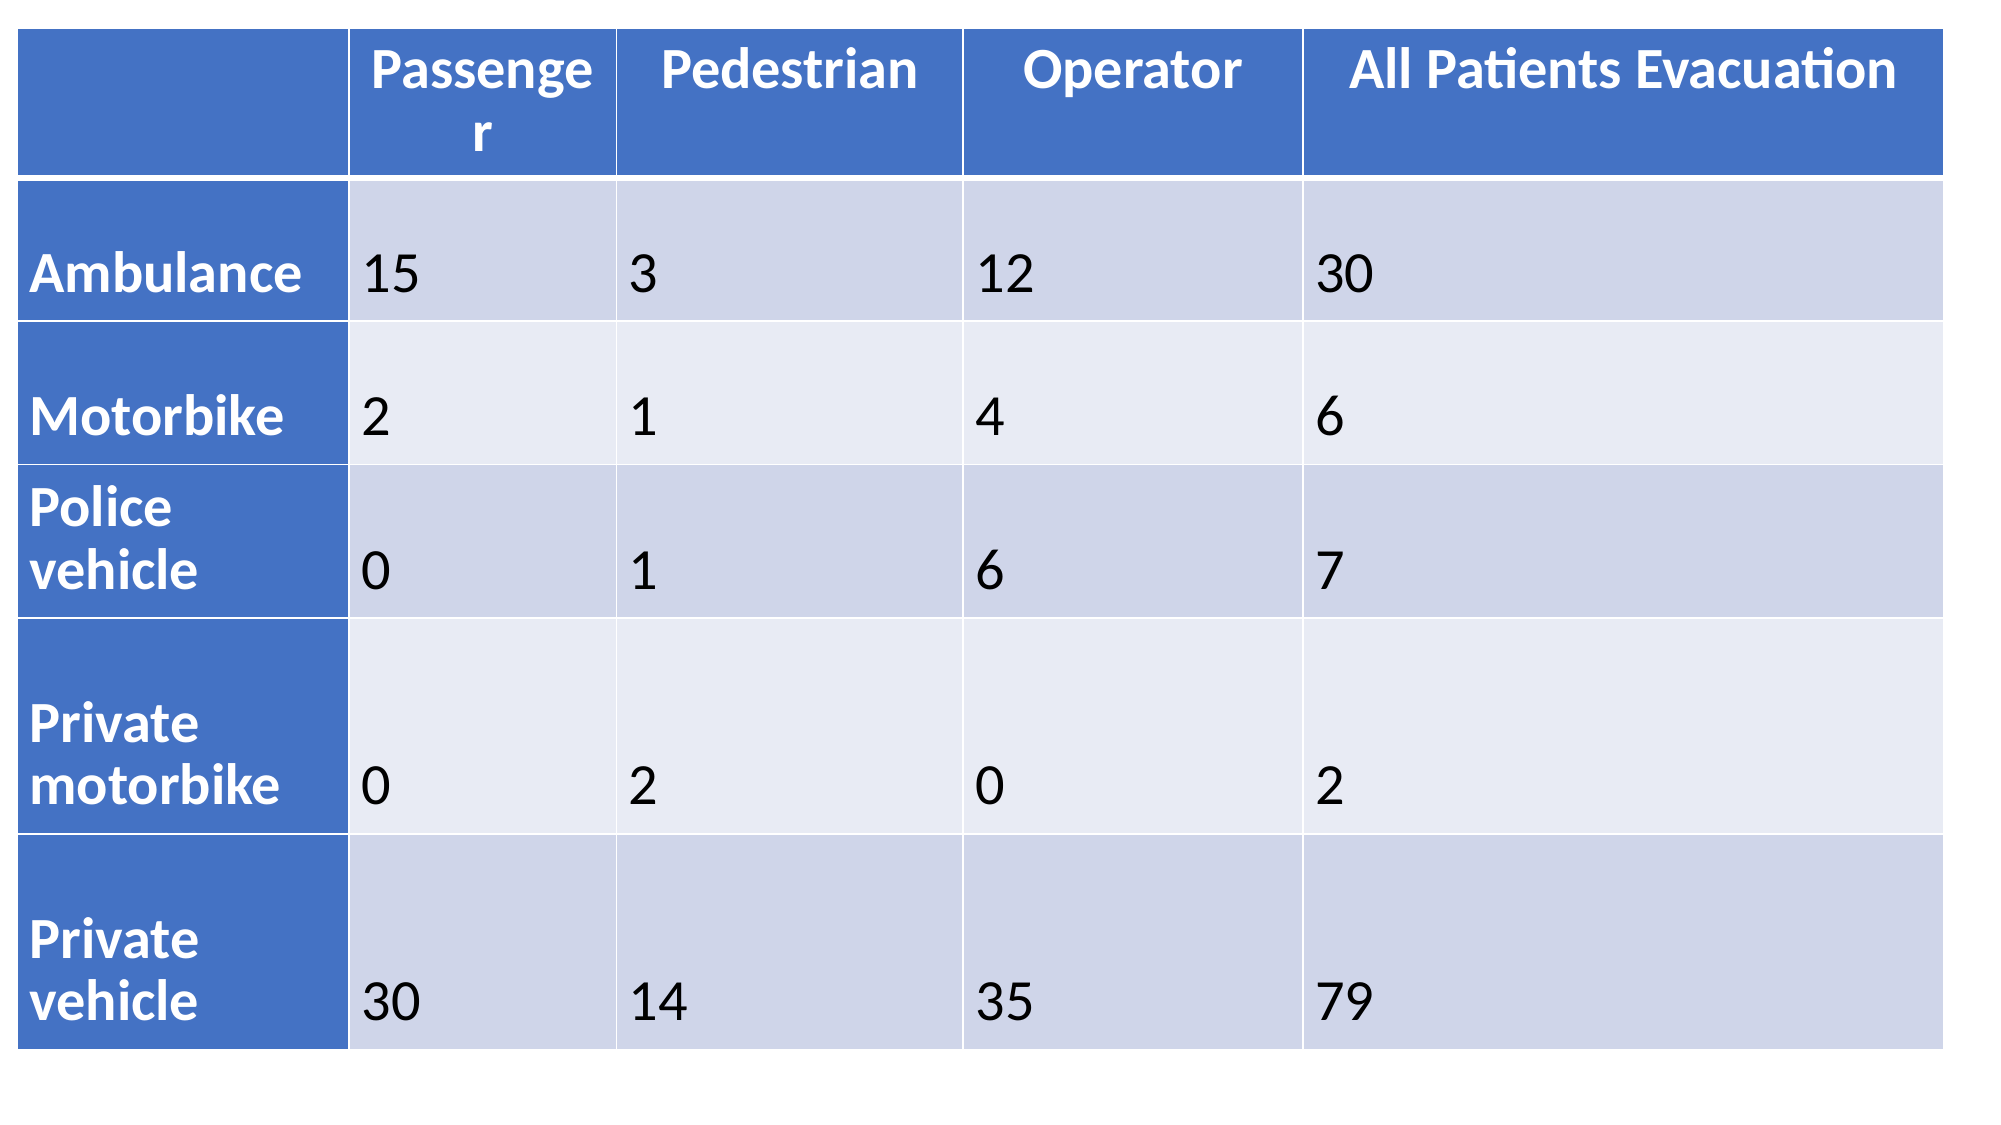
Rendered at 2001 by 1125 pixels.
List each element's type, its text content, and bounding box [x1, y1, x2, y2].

table_cell 30 [1304, 181, 1943, 320]
table_cell 35 [964, 835, 1302, 1049]
table_cell 2 [350, 322, 616, 464]
table_cell Private motorbike [18, 619, 348, 833]
table_cell 1 [617, 322, 962, 464]
table_cell 6 [1304, 322, 1943, 464]
table_header Passenger [350, 29, 616, 175]
table_cell 2 [1304, 619, 1943, 833]
table_cell 4 [964, 322, 1302, 464]
table_header Pedestrian [617, 29, 962, 175]
table_cell 0 [350, 465, 616, 617]
table_cell 1 [617, 465, 962, 617]
table_header Operator [964, 29, 1302, 175]
table_header [18, 29, 348, 175]
table_cell 14 [617, 835, 962, 1049]
table_cell 6 [964, 465, 1302, 617]
table_cell 7 [1304, 465, 1943, 617]
table_cell 30 [350, 835, 616, 1049]
table_cell Private vehicle [18, 835, 348, 1049]
table_cell Ambulance [18, 181, 348, 320]
table_cell 0 [350, 619, 616, 833]
table_cell 12 [964, 181, 1302, 320]
table_cell Motorbike [18, 322, 348, 464]
table_cell 15 [350, 181, 616, 320]
table_header All Patients Evacuation [1304, 29, 1943, 175]
table_cell 2 [617, 619, 962, 833]
table_cell 79 [1304, 835, 1943, 1049]
table_cell Police vehicle [18, 465, 348, 617]
table_cell 3 [617, 181, 962, 320]
table_cell 0 [964, 619, 1302, 833]
